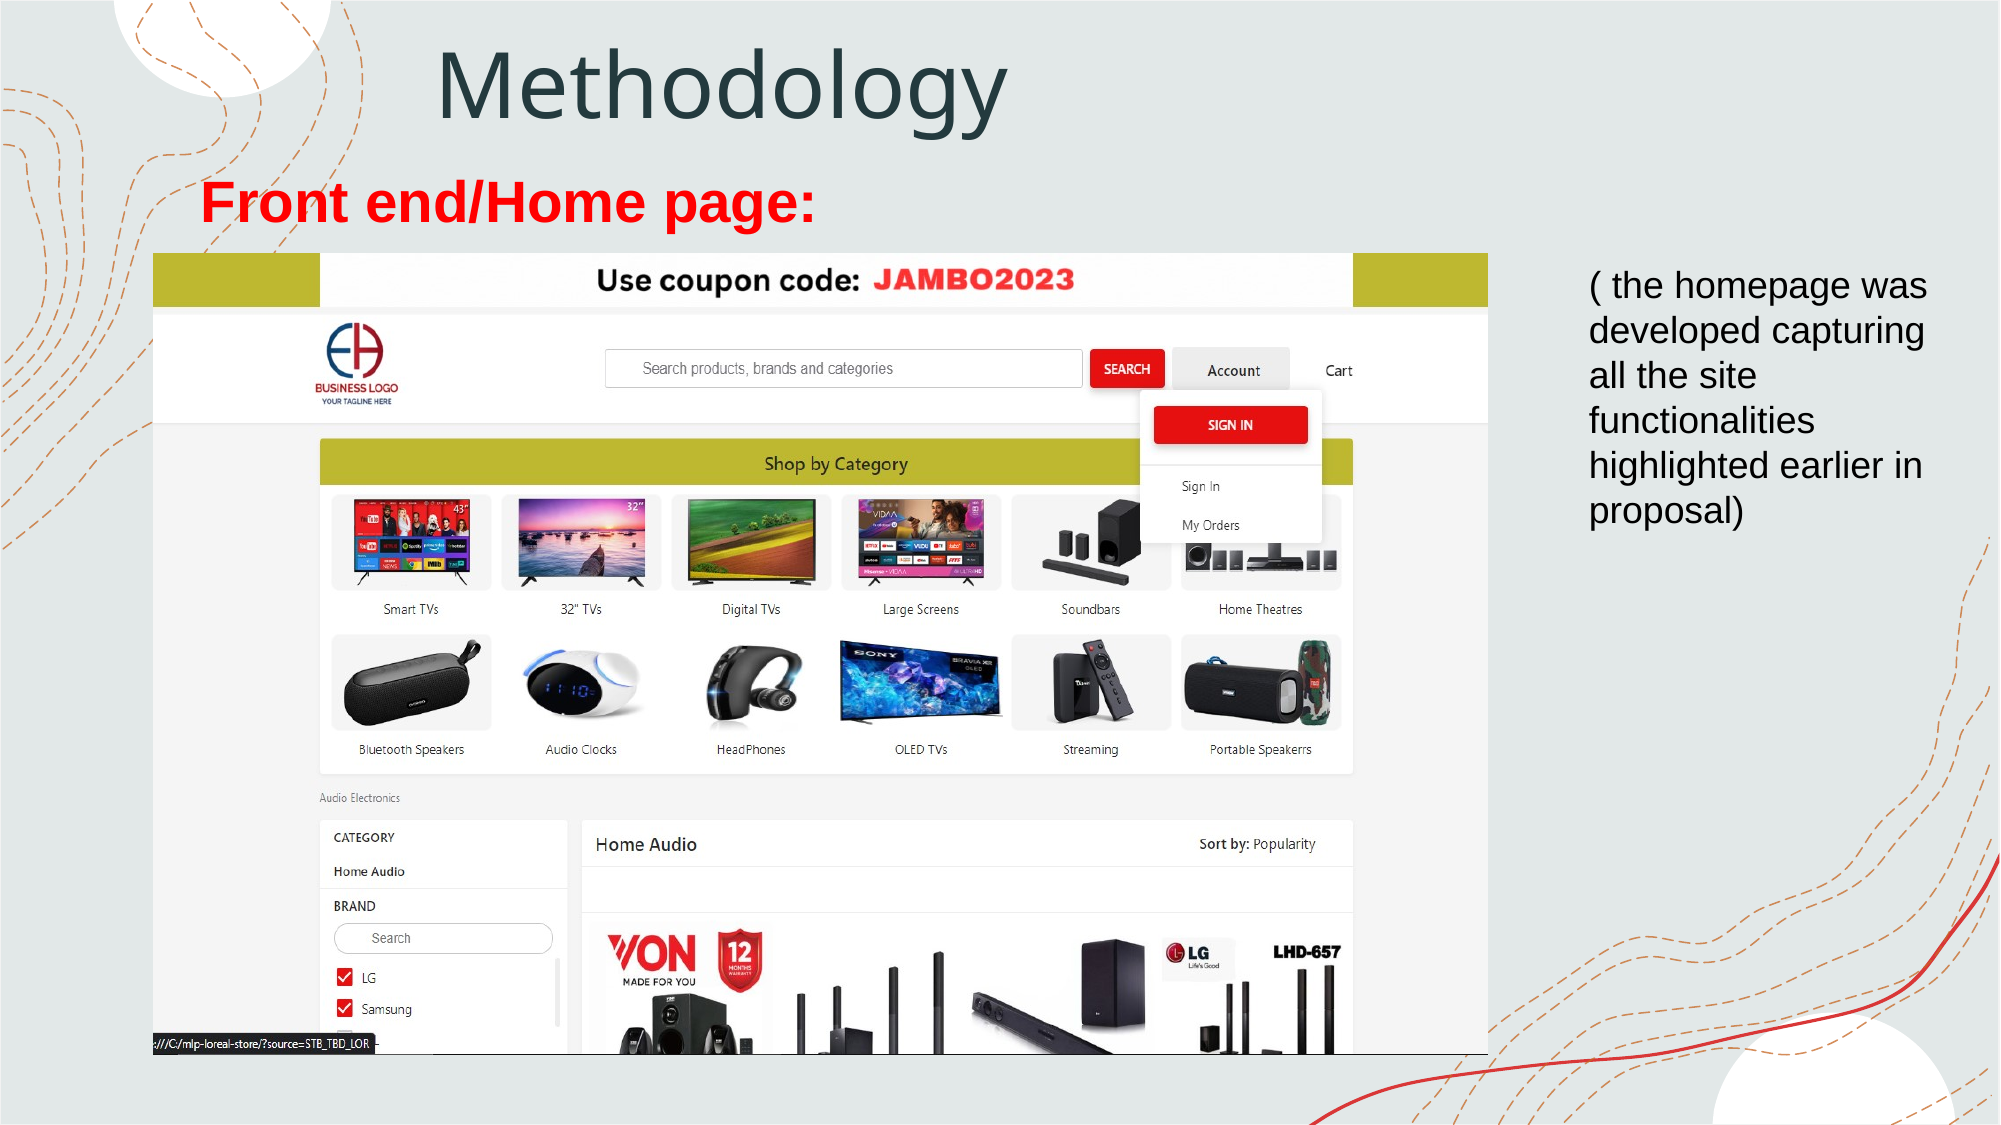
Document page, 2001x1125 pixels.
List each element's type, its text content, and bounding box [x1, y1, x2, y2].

title Methodology [280, 0, 1164, 156]
picture [153, 253, 1488, 1055]
text_box Front end/Home page: [185, 156, 1164, 241]
text_box ( the homepage was developed capturing all the site functionalities highlighted earlier in proposal) [1574, 253, 1954, 539]
